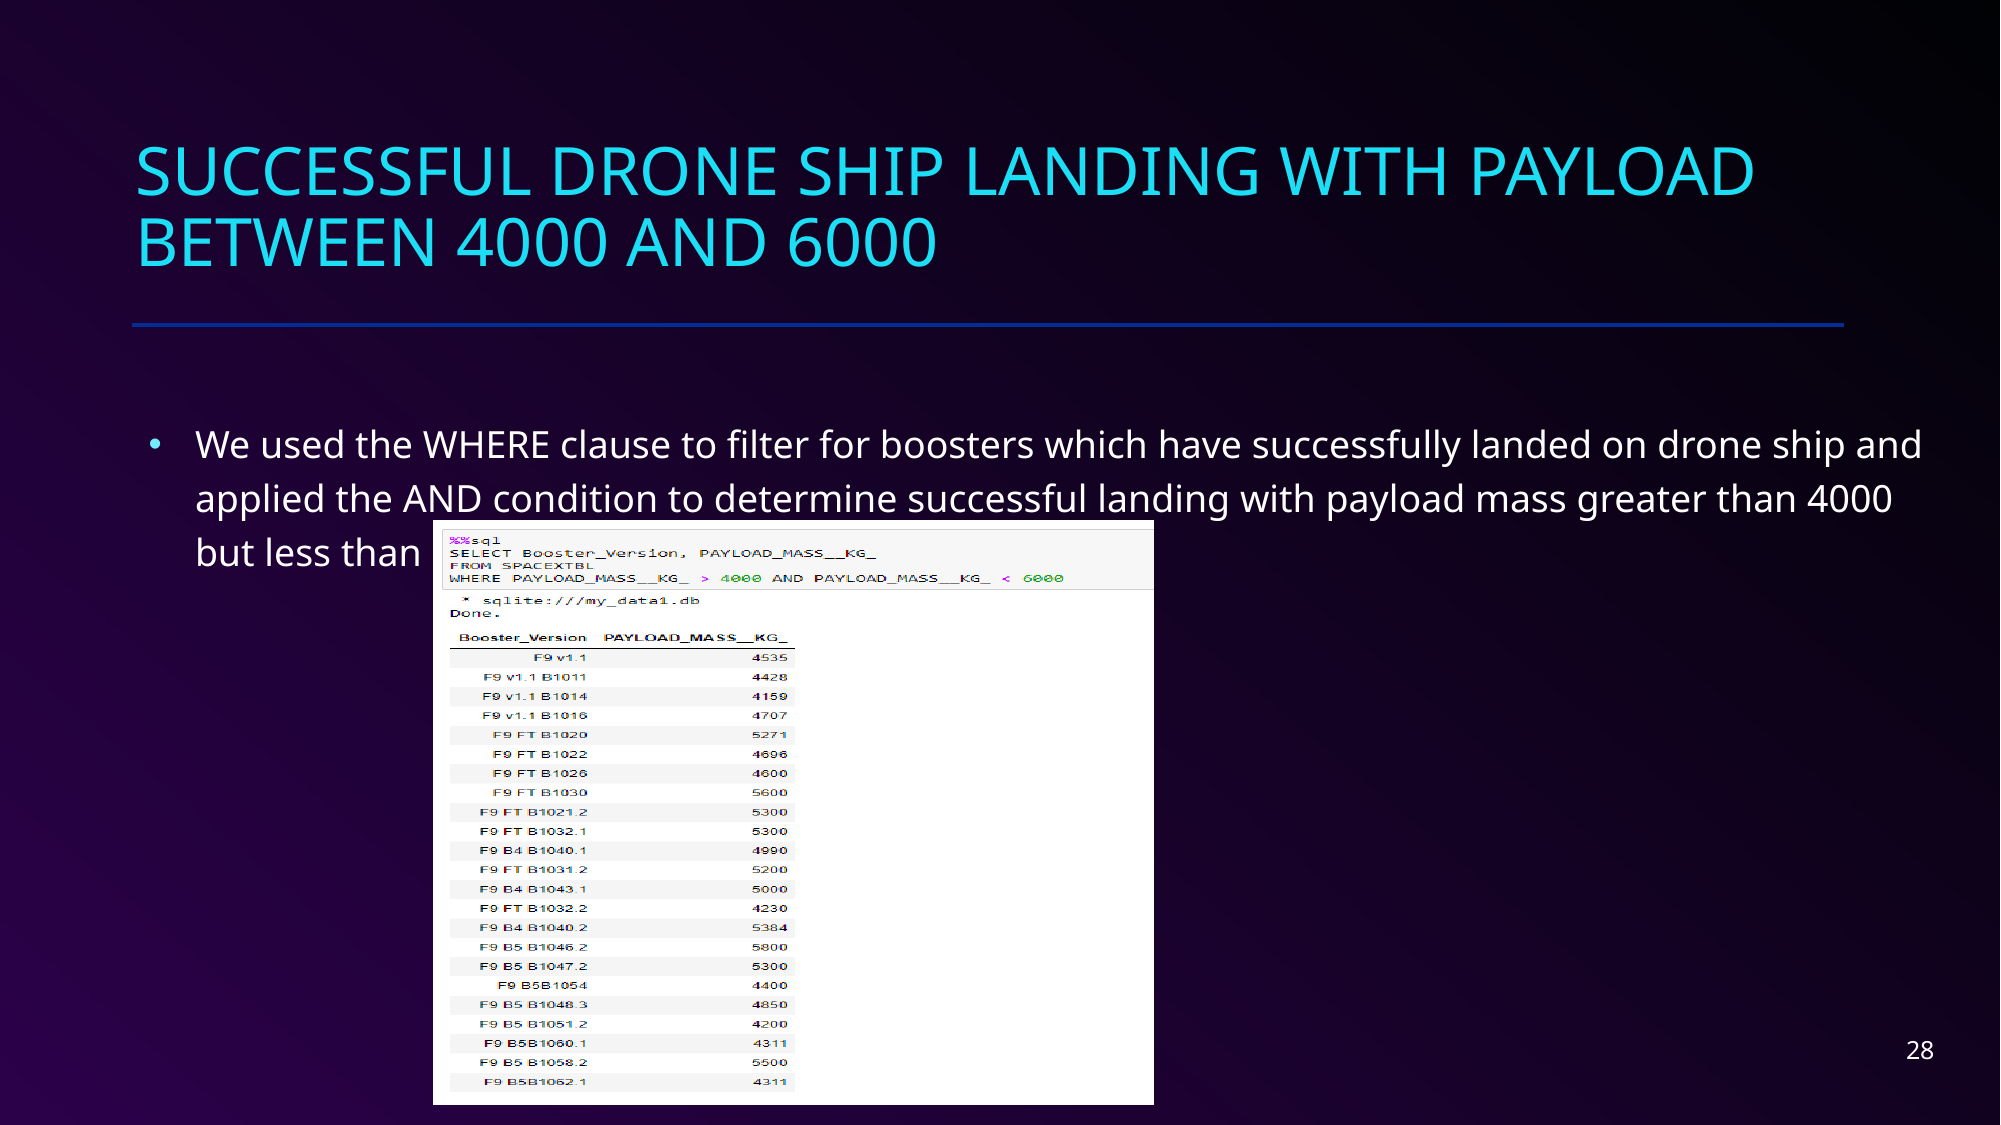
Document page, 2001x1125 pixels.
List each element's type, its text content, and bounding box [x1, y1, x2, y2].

picture [433, 520, 1154, 1105]
slide_number 28 [1499, 1021, 1950, 1082]
list We used the WHERE clause to filter for boosters which have successfully landed on drone ship and applied the AND condition to determine successful landing with payload mass greater than 4000 but less than 6000. [133, 404, 1950, 1082]
title Successful Drone Ship Landing with Payload between 4000 and 6000 [120, 71, 1846, 289]
